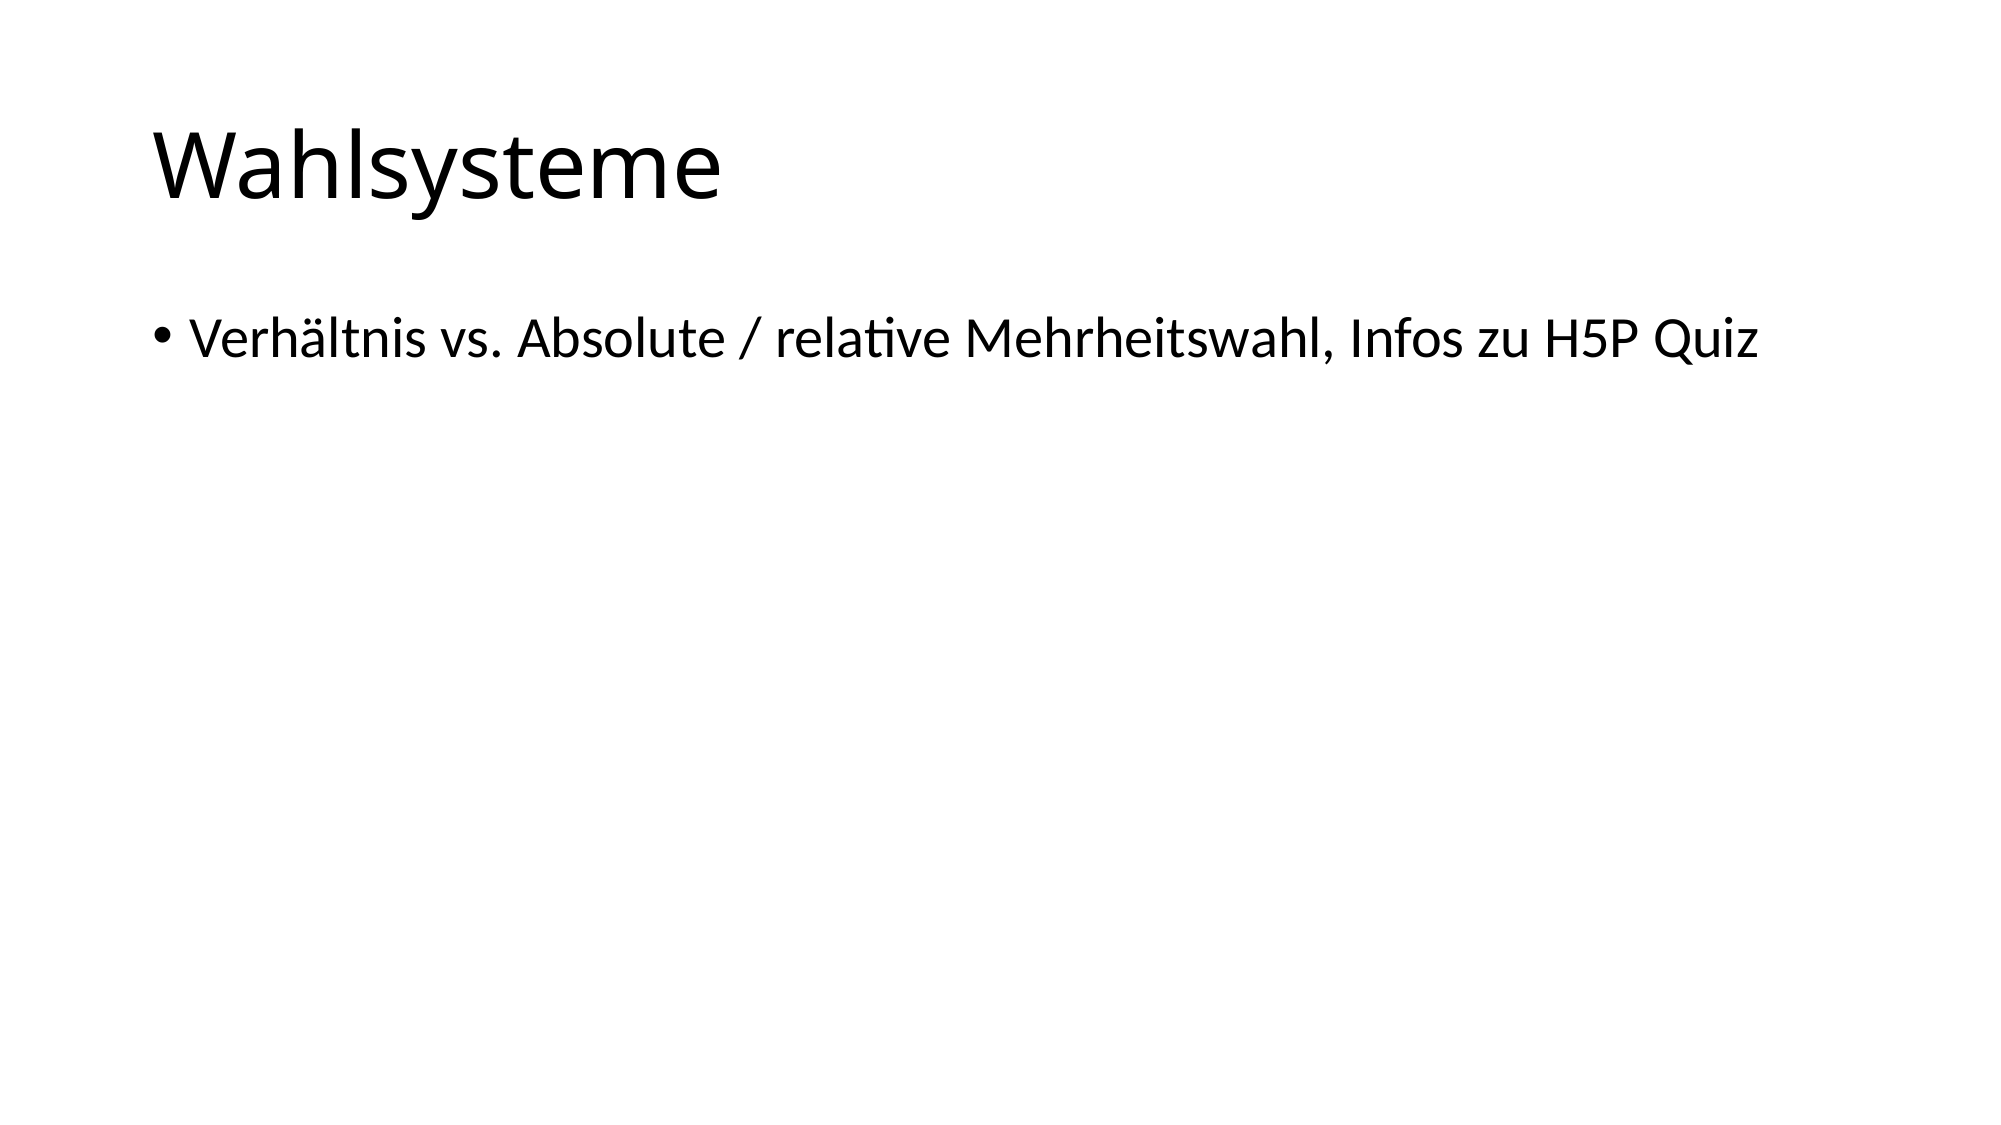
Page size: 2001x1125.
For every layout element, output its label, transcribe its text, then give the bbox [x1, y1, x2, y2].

title Wahlsysteme [137, 59, 1863, 278]
list Verhältnis vs. Absolute / relative Mehrheitswahl, Infos zu H5P Quiz [137, 299, 1863, 1014]
